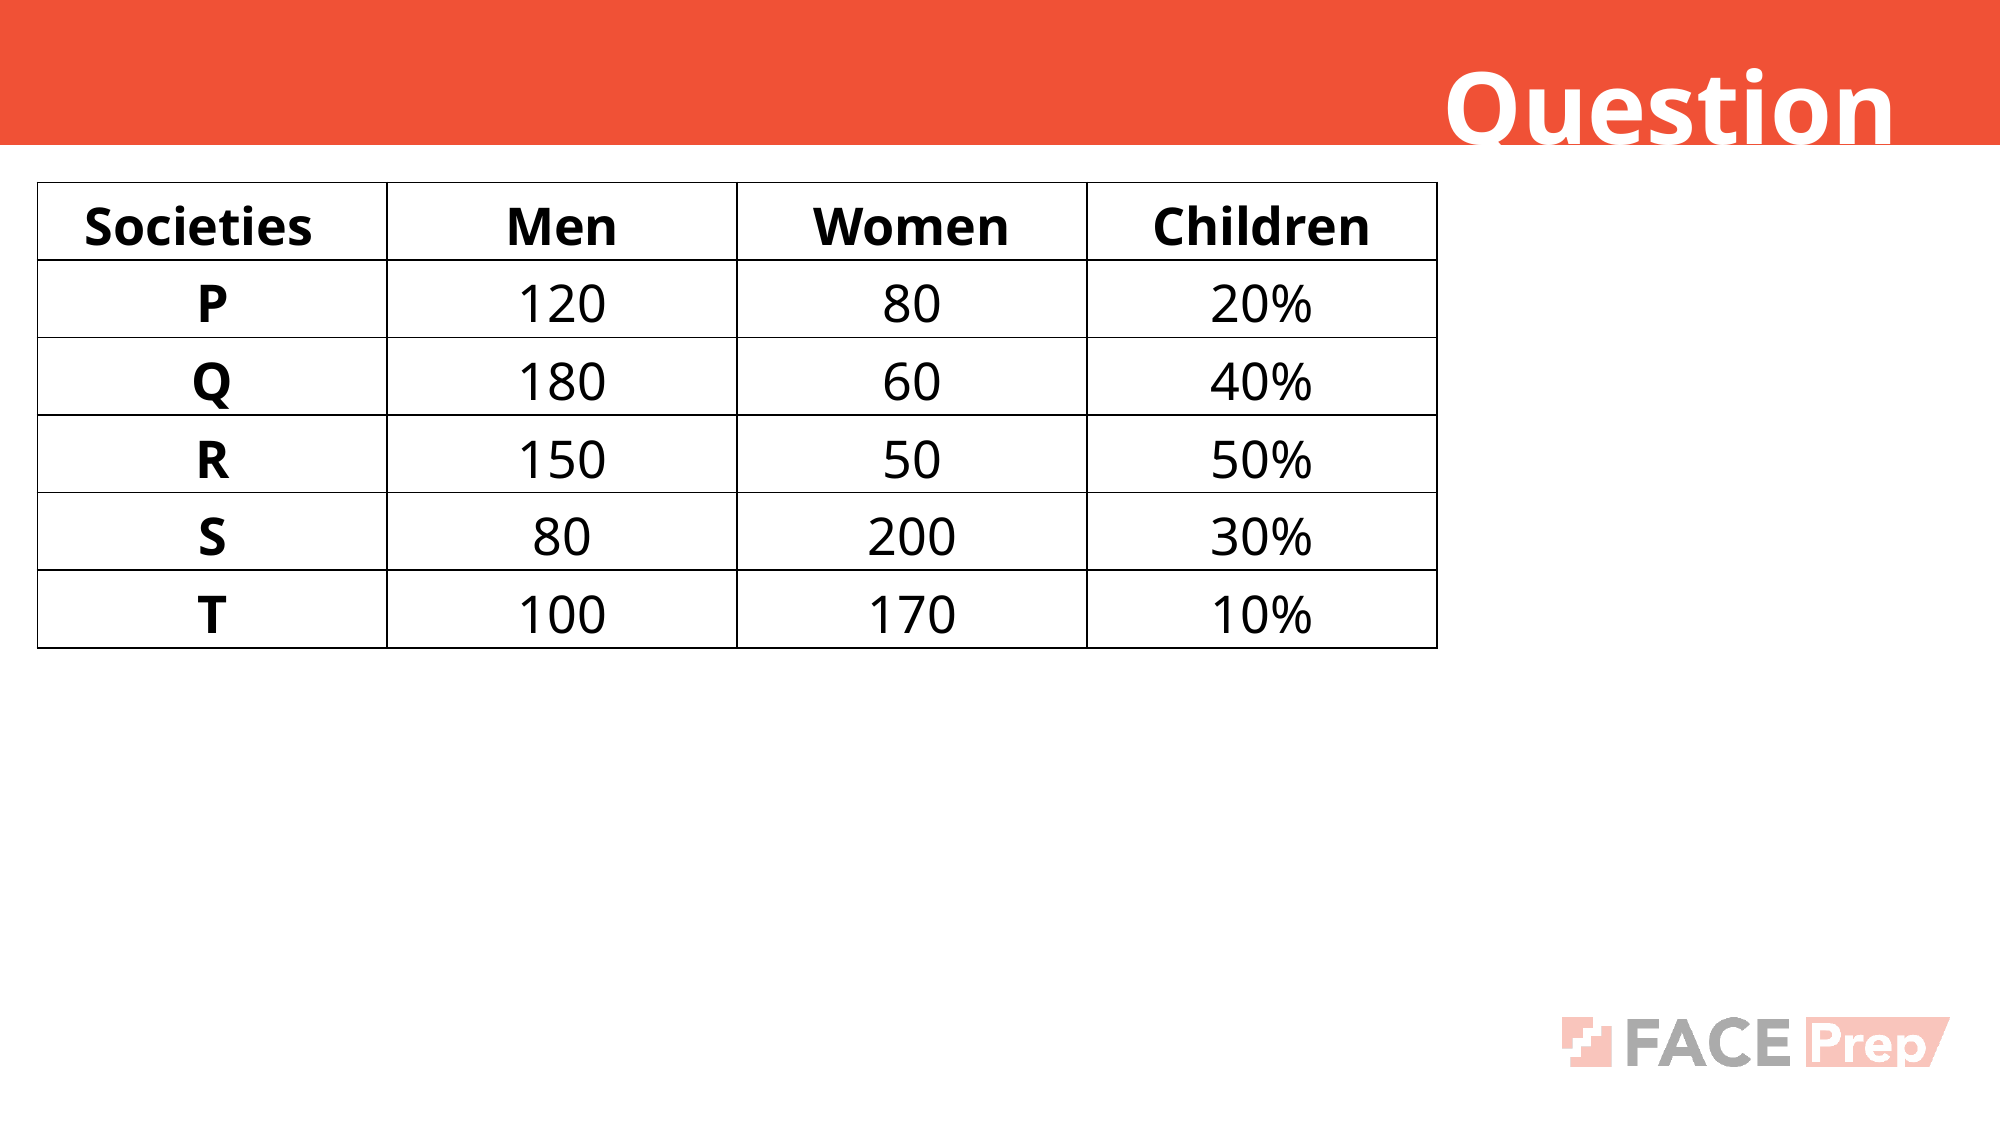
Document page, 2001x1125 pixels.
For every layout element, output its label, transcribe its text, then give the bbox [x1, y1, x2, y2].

table_cell 80 [738, 261, 1086, 337]
table_header Societies [38, 183, 386, 259]
table_header Children [1088, 183, 1436, 259]
text_box Question [638, 37, 1914, 173]
table_header Men [388, 183, 736, 259]
table_cell 80 [388, 493, 736, 569]
table_cell 170 [738, 571, 1086, 647]
text_box [0, 0, 2000, 147]
picture [1562, 1017, 1950, 1067]
table_cell 40% [1088, 338, 1436, 414]
table_cell 50% [1088, 416, 1436, 492]
table_cell 100 [388, 571, 736, 647]
table_cell S [38, 493, 386, 569]
table_cell T [38, 571, 386, 647]
table_header Women [738, 183, 1086, 259]
table_cell 60 [738, 338, 1086, 414]
table_cell P [38, 261, 386, 337]
table_cell Q [38, 338, 386, 414]
table_cell 30% [1088, 493, 1436, 569]
table_cell 200 [738, 493, 1086, 569]
table_cell 120 [388, 261, 736, 337]
table_cell 180 [388, 338, 736, 414]
table_cell 10% [1088, 571, 1436, 647]
table_cell 150 [388, 416, 736, 492]
table_cell R [38, 416, 386, 492]
table_cell 20% [1088, 261, 1436, 337]
table_cell 50 [738, 416, 1086, 492]
